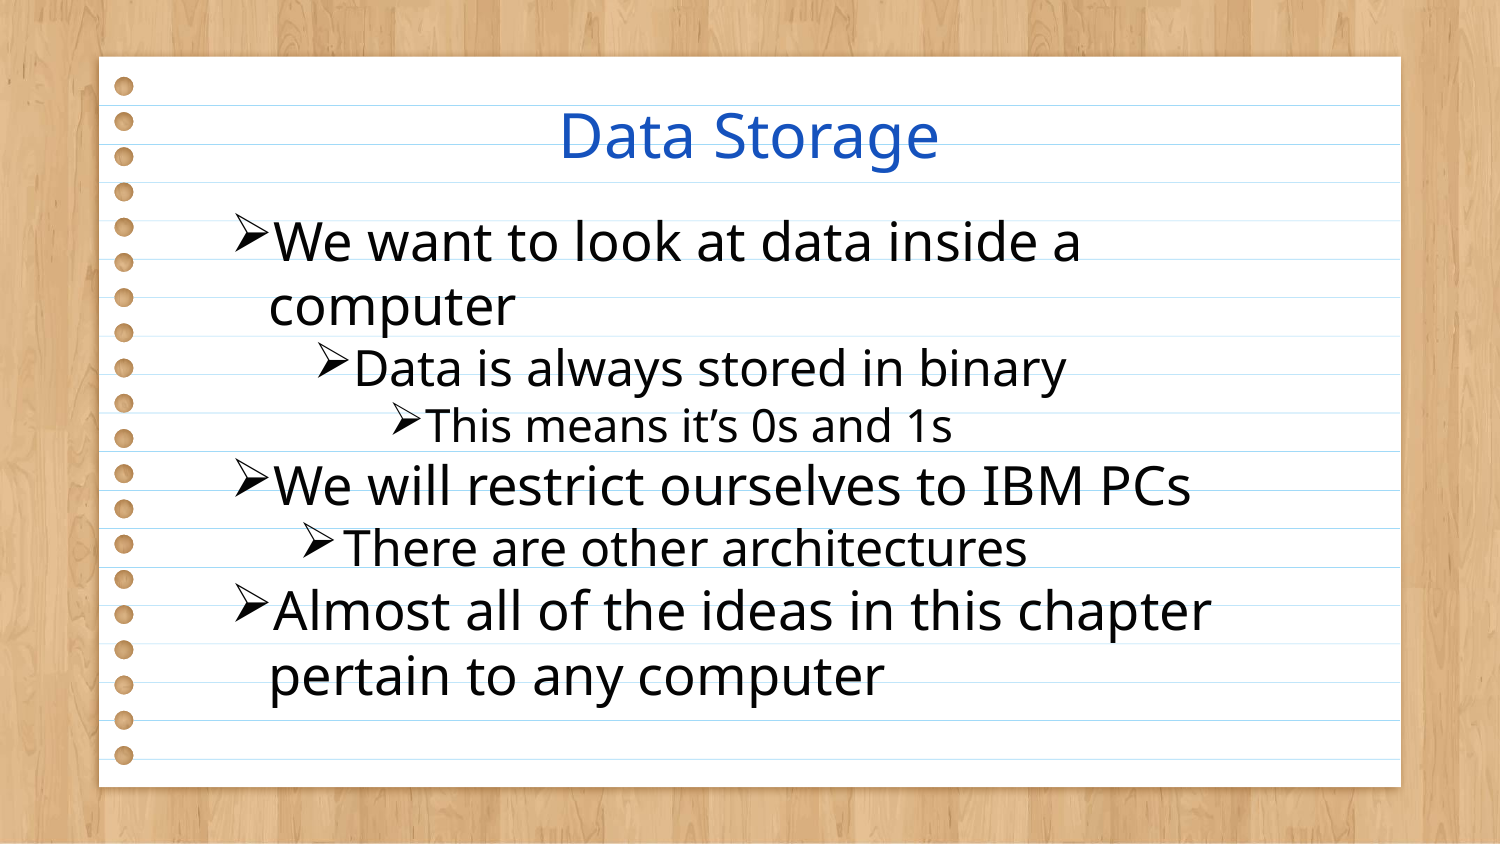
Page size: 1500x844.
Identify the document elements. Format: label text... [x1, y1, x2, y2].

title Data Storage [146, 81, 1354, 186]
subtitle We want to look at data inside a computer Data is always stored in binary This means it’s 0s and 1s We will restrict ourselves to IBM PCs There are other architectures Almost all of the ideas in this chapter pertain to any computer [215, 191, 1285, 733]
picture [0, 0, 1500, 844]
